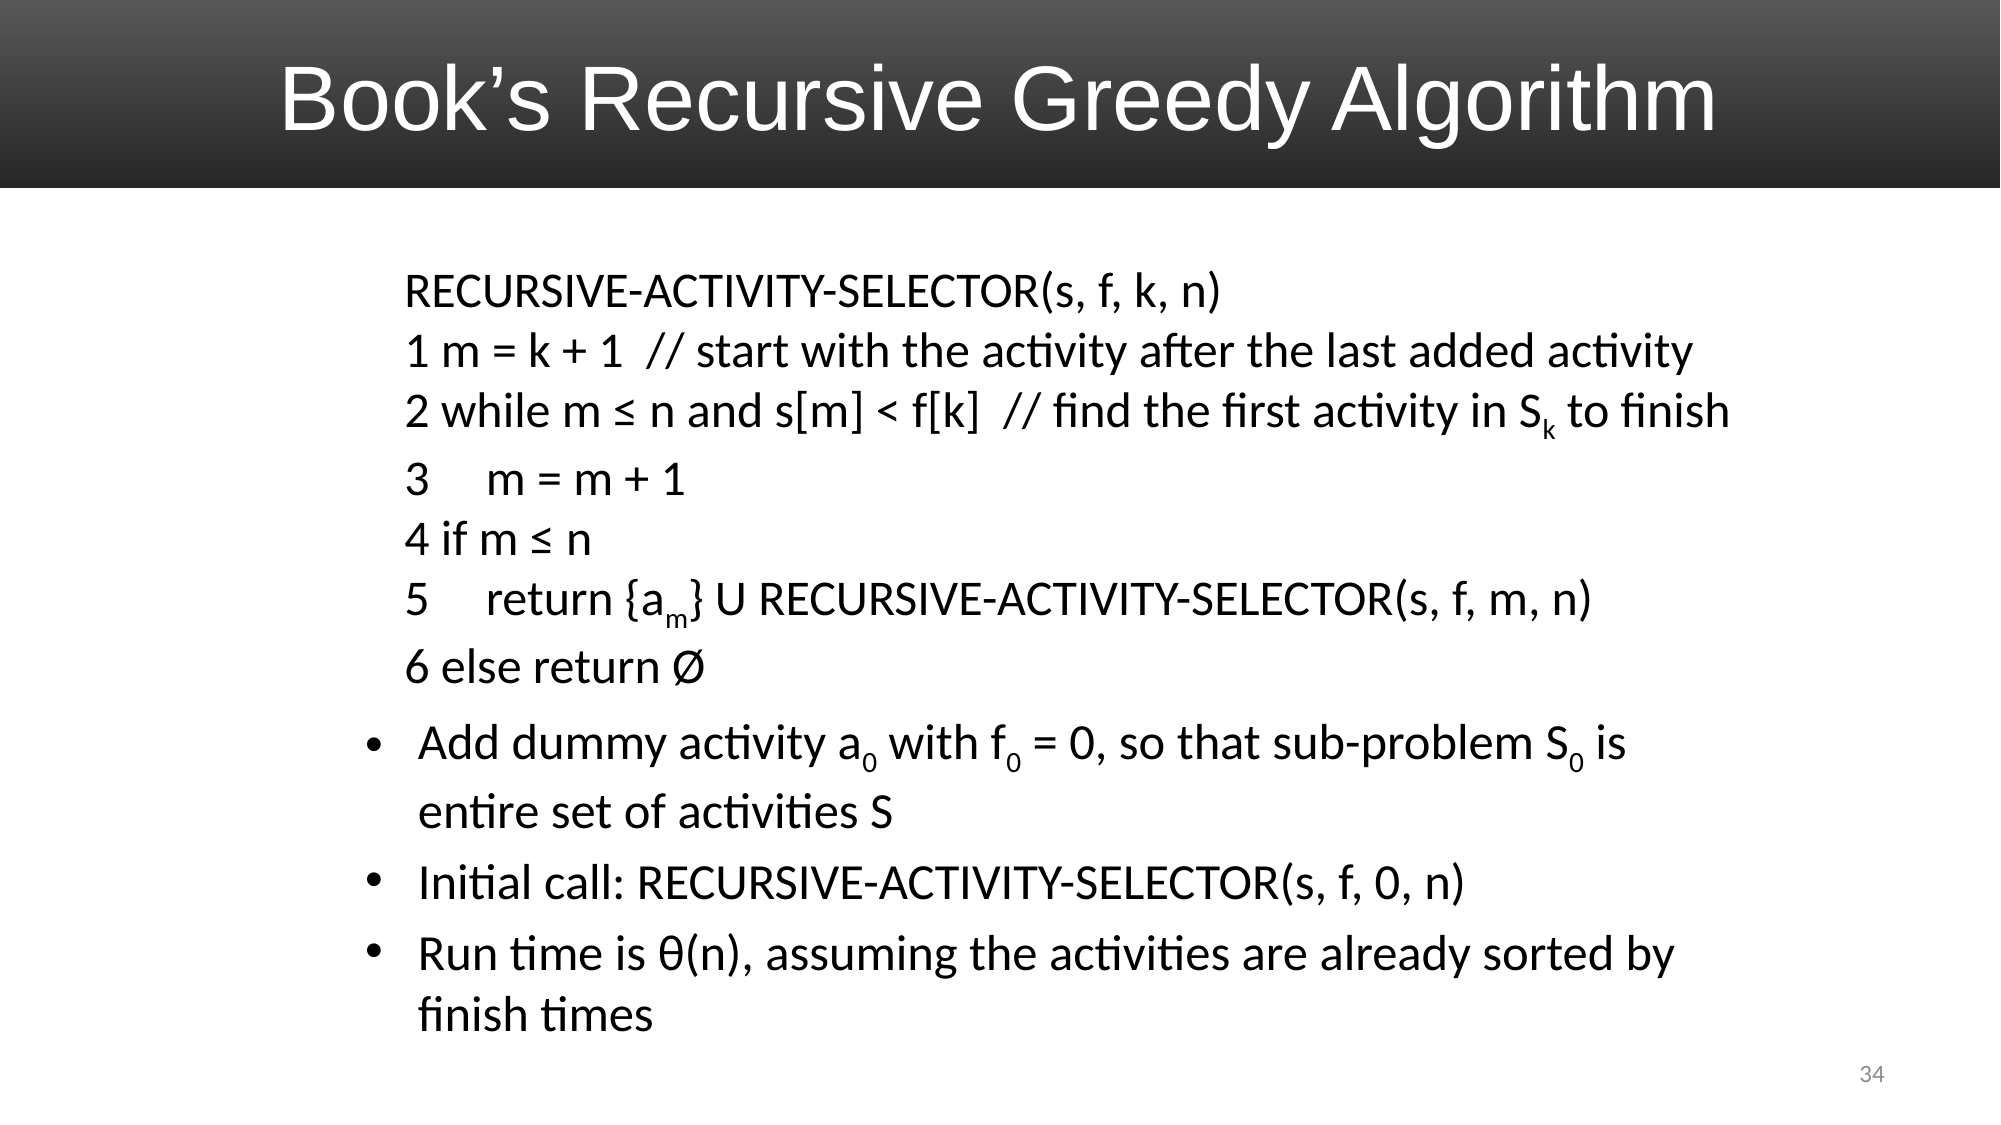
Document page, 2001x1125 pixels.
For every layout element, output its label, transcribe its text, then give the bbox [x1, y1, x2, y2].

text_box RECURSIVE-ACTIVITY-SELECTOR(s, f, k, n) 1 m = k + 1 // start with the activity after the last added activity 2 while m ≤ n and s[m] < f[k] // find the first activity in Sk to finish 3 m = m + 1 4 if m ≤ n 5 return {am} U RECURSIVE-ACTIVITY-SELECTOR(s, f, m, n) 6 else return Ø [389, 249, 1746, 702]
title Book’s Recursive Greedy Algorithm [99, 24, 1900, 163]
list Add dummy activity a0 with f0 = 0, so that sub-problem S0 is entire set of activities S Initial call: RECURSIVE-ACTIVITY-SELECTOR(s, f, 0, n) Run time is θ(n), assuming the activities are already sorted by finish times [350, 699, 1700, 1050]
slide_number 34 [1433, 1042, 1900, 1103]
